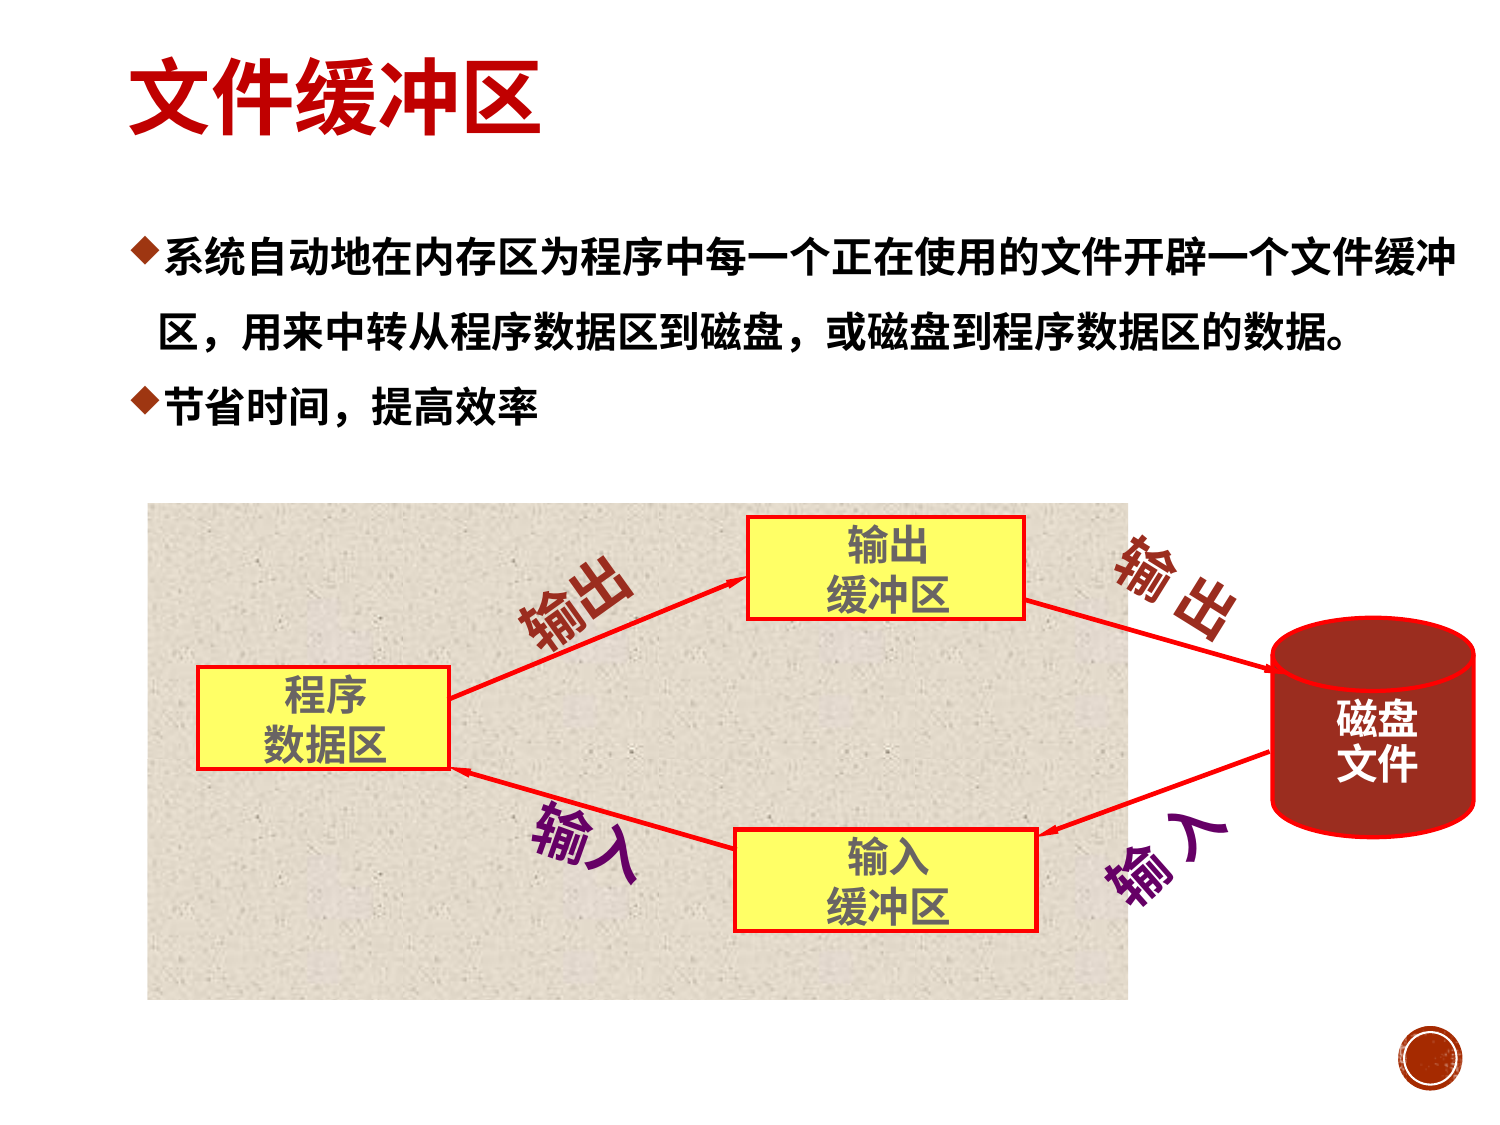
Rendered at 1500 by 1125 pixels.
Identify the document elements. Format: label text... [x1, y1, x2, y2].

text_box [1026, 560, 1297, 673]
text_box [450, 769, 736, 883]
list 系统自动地在内存区为程序中每一个正在使用的文件开辟一个文件缓冲区，用来中转从程序数据区到磁盘，或磁盘到程序数据区的数据。 节省时间，提高效率 [112, 197, 1476, 512]
text_box 输入 缓冲区 [632, 829, 1037, 932]
text_box 输出 缓冲区 [612, 516, 1122, 675]
title 文件缓冲区 [112, 44, 1388, 159]
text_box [450, 569, 748, 699]
slide_number [1391, 1035, 1471, 1095]
text_box 程序 数据区 [197, 666, 449, 883]
text_box [147, 503, 1129, 1000]
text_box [1038, 753, 1336, 846]
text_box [1276, 620, 1472, 835]
